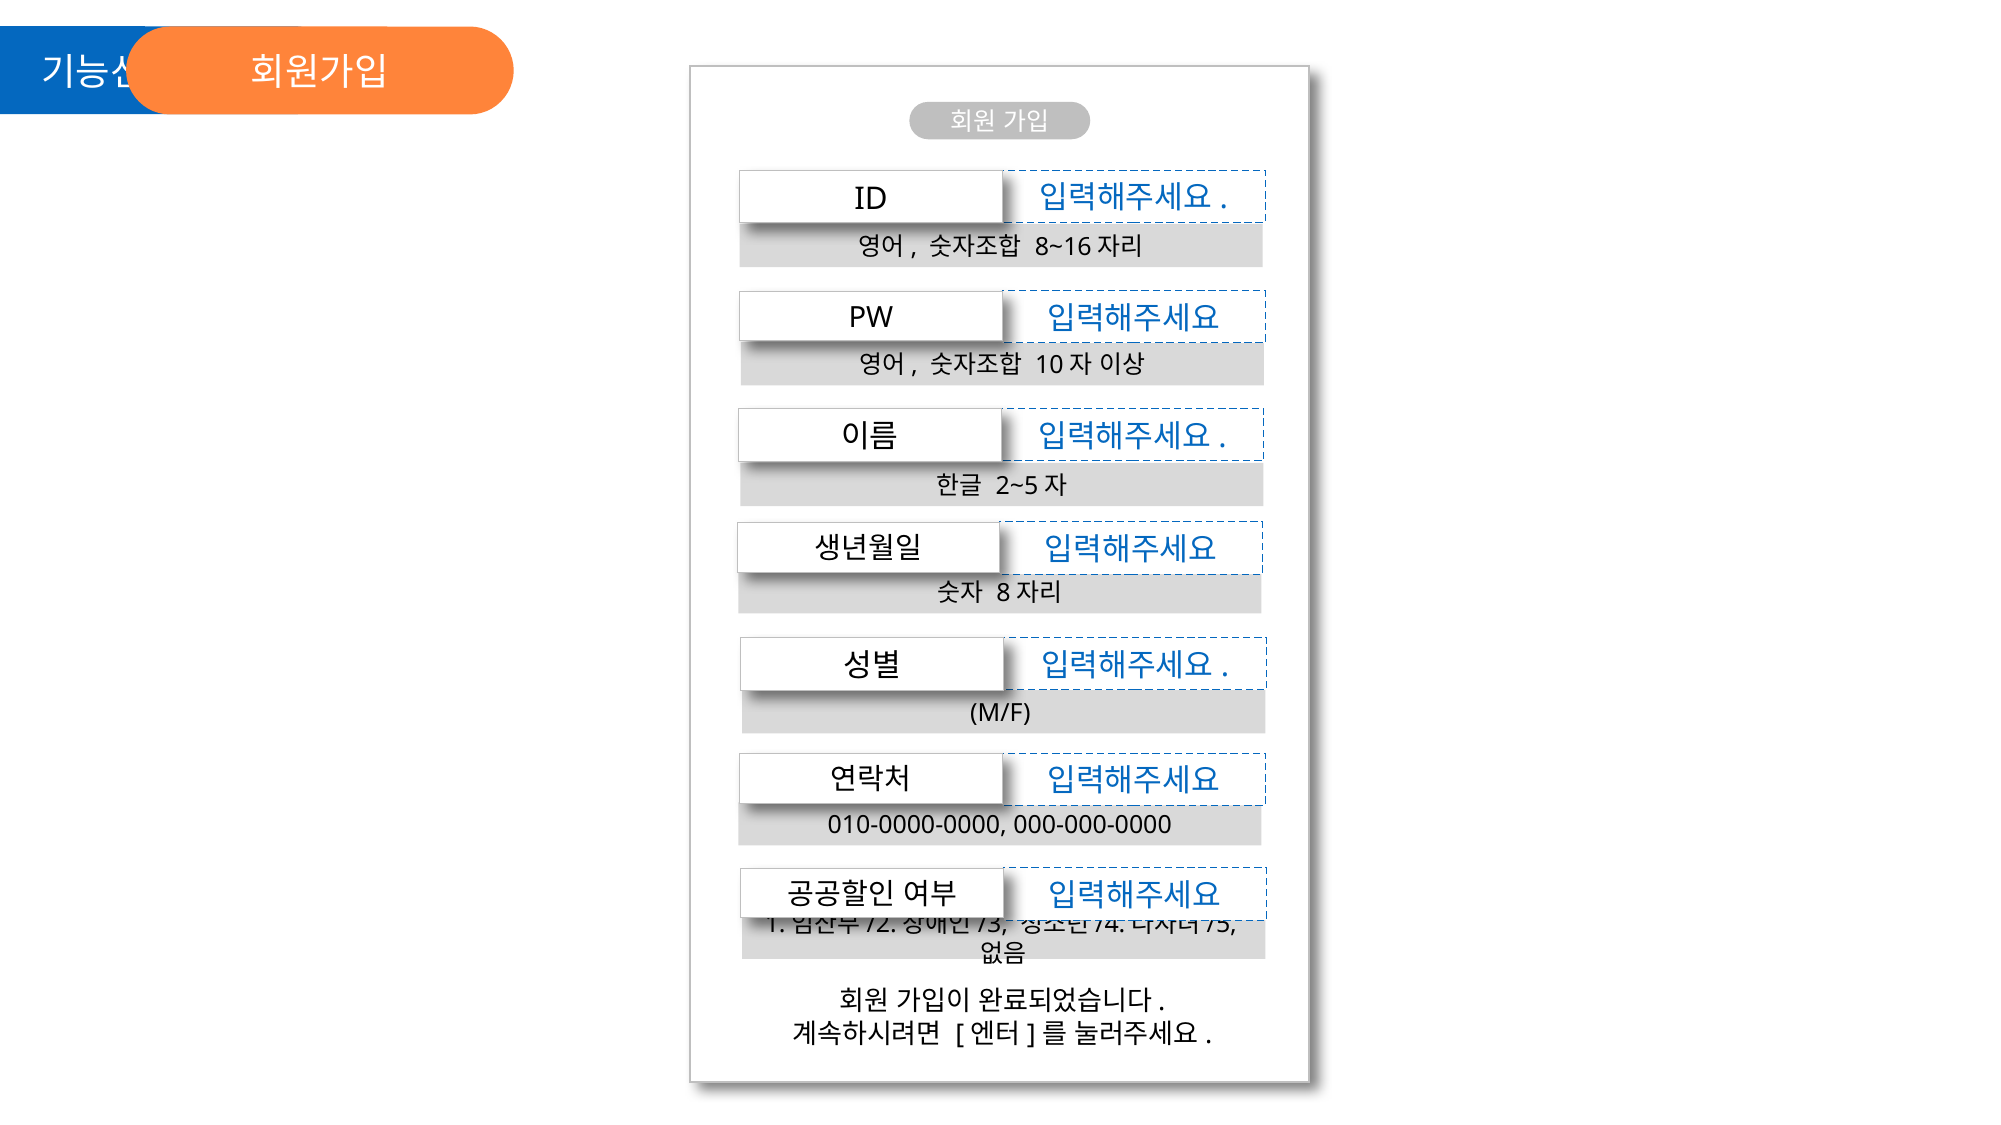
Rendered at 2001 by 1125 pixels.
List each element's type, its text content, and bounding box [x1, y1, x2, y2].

text_box 회원 가입 [909, 101, 1091, 140]
text_box 생년월일 [737, 522, 1000, 573]
text_box 010-0000-0000, 000-000-0000 [737, 801, 1262, 847]
text_box PW [739, 291, 1003, 341]
text_box 입력해주세요 [1004, 521, 1263, 575]
text_box [690, 66, 1310, 1083]
text_box 입력해주세요 [1007, 290, 1266, 343]
text_box 회원가입 [126, 26, 514, 115]
text_box 숫자 8자리 [737, 575, 1262, 614]
text_box 회원 가입이 완료되었습니다. 계속하시려면 [엔터]를 눌러주세요. [778, 976, 1227, 1056]
text_box 공공할인 여부 [740, 868, 1004, 918]
text_box ID [739, 170, 1003, 223]
text_box 기능선택화면 [0, 25, 303, 116]
text_box 영어, 숫자조합 10자 이상 [740, 343, 1265, 386]
text_box 한글 2~5자 [739, 462, 1264, 507]
text_box 1.임산부/2.장애인/3, 청소년/4.다자녀/5,없음 [741, 921, 1266, 960]
text_box 입력해주세요 [1009, 867, 1267, 921]
text_box (M/F) [741, 690, 1266, 734]
text_box 영어, 숫자조합 8~16자리 [739, 223, 1264, 268]
text_box 입력해주세요. [1013, 637, 1267, 690]
text_box 입력해주세요. [1011, 170, 1266, 223]
text_box 성별 [740, 637, 1004, 691]
text_box 입력해주세요 [1011, 753, 1266, 806]
text_box 연락처 [739, 753, 1003, 804]
text_box 입력해주세요. [1010, 408, 1264, 461]
text_box 이름 [738, 408, 1002, 462]
